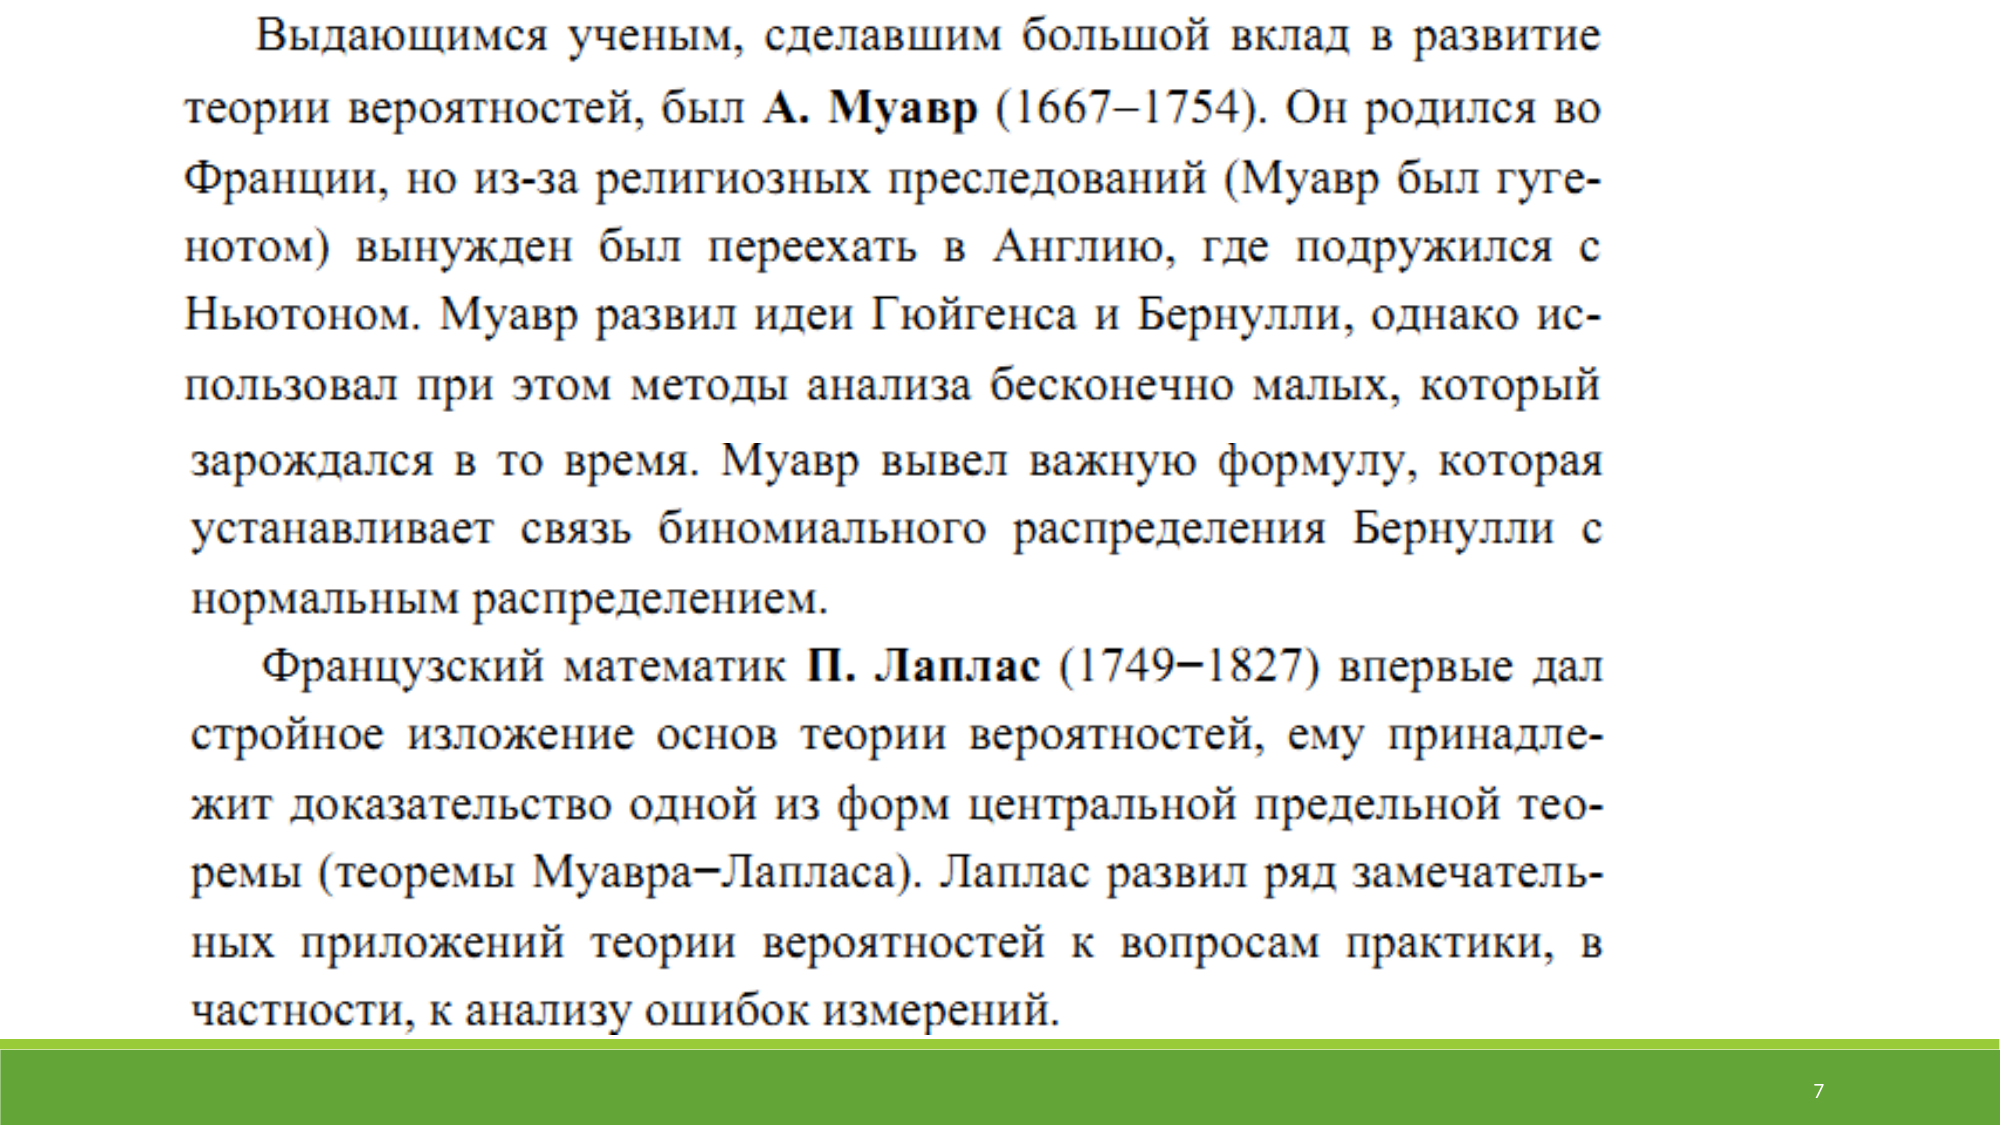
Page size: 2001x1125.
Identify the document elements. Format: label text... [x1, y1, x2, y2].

slide_number 7 [1624, 1059, 1840, 1120]
picture [160, 12, 1625, 420]
picture [160, 443, 1625, 1036]
